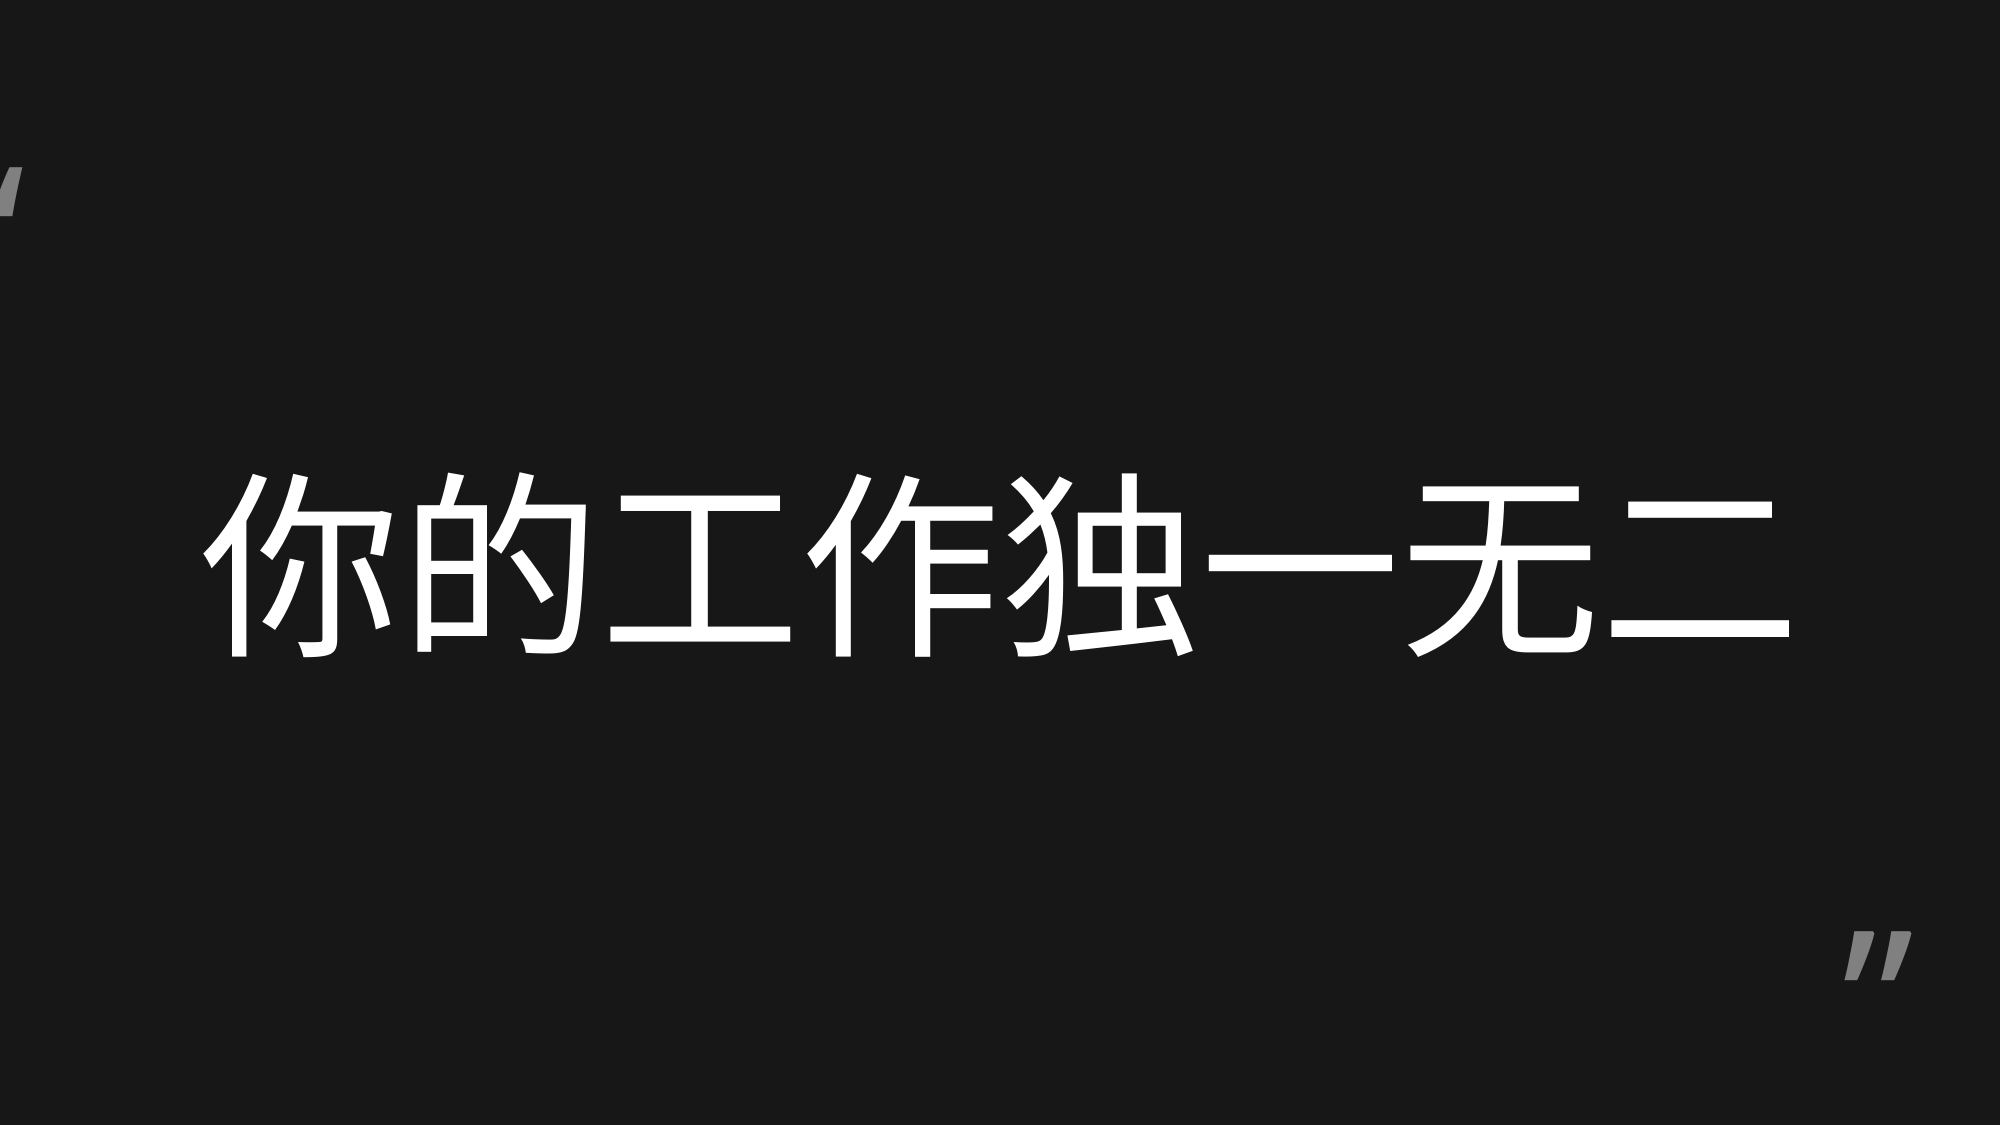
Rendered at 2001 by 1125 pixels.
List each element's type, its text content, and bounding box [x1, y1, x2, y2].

text_box ” [1827, 867, 2000, 1123]
text_box “ [0, 102, 111, 358]
text_box 你的工作独一无二 [26, 433, 1974, 689]
